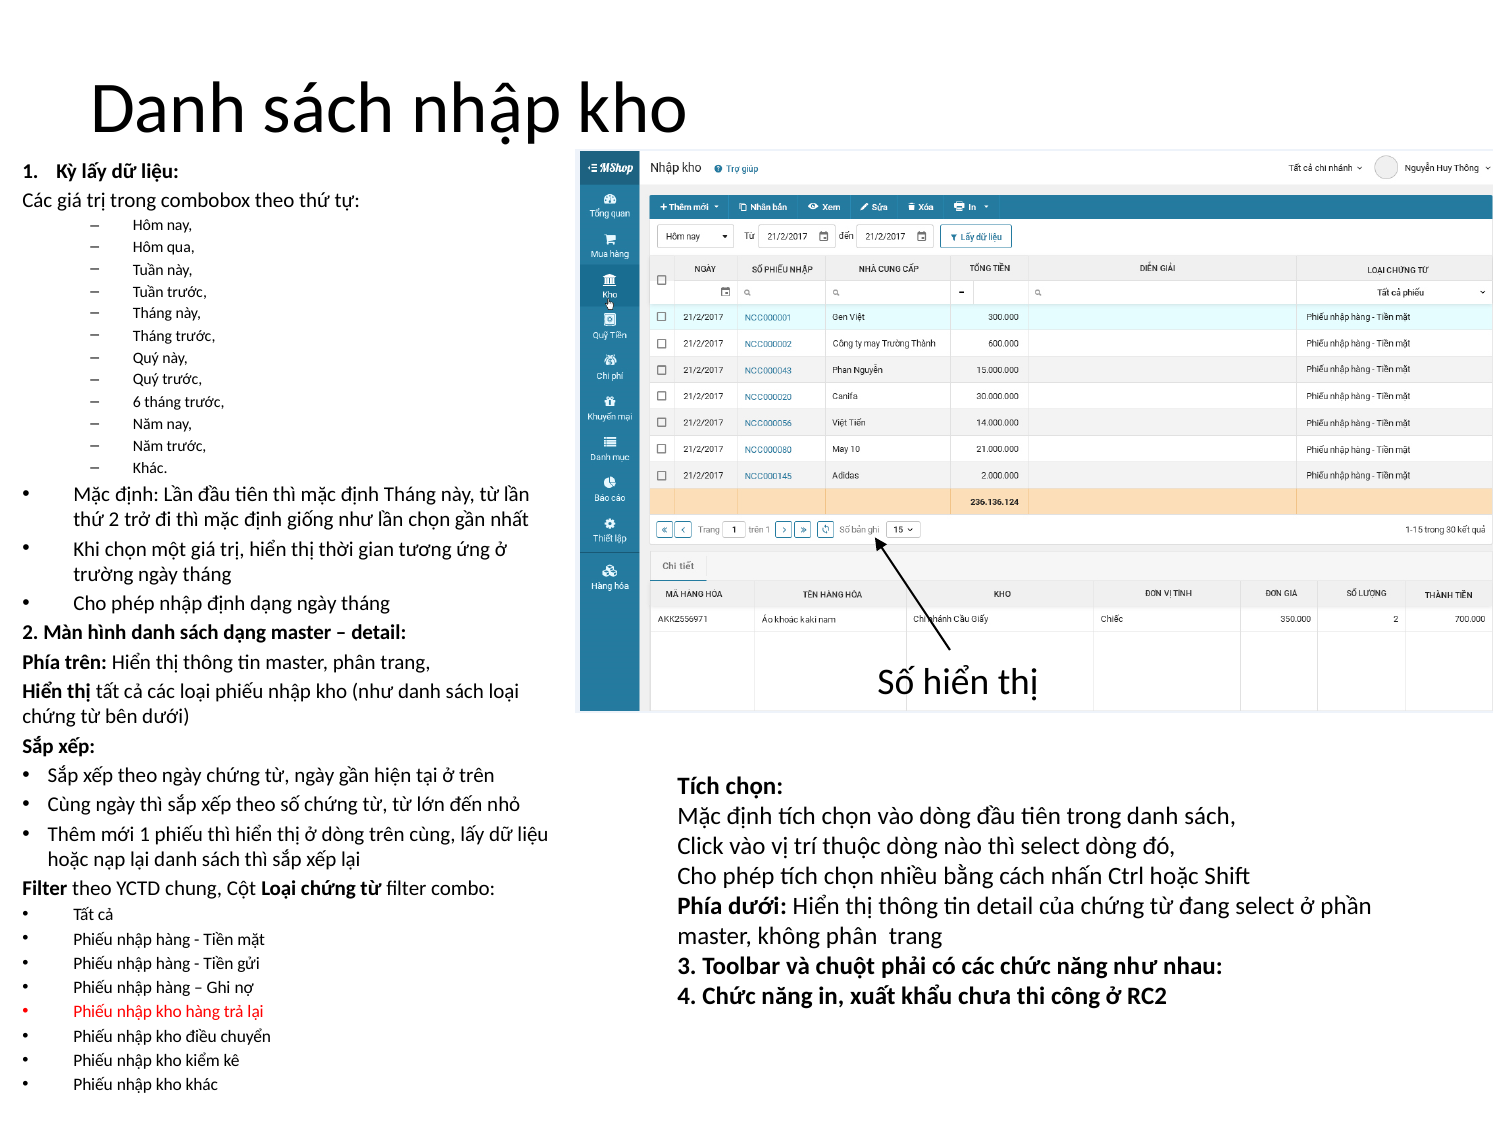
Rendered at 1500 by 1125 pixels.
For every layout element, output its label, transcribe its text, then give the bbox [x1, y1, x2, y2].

title Danh sách nhập kho [75, 45, 1425, 149]
list Kỳ lấy dữ liệu: Các giá trị trong combobox theo thứ tự: Hôm nay, Hôm qua, Tuần này, Tuần trước, Tháng này, Tháng trước, Quý này, Quý trước, 6 tháng trước, Năm nay, Năm trước, Khác. Mặc định: Lần đầu tiên thì mặc định Tháng này, từ lần thứ 2 trở đi thì mặc định giống như lần chọn gần nhất Khi chọn một giá trị, hiển thị thời gian tương ứng ở trường ngày tháng Cho phép nhập định dạng ngày tháng 2. Màn hình danh sách dạng master – detail: Phía trên: Hiển thị thông tin master, phân trang, Hiển thị tất cả các loại phiếu nhập kho (như danh sách loại chứng từ bên dưới) Sắp xếp: Sắp xếp theo ngày chứng từ, ngày gần hiện tại ở trên Cùng ngày thì sắp xếp theo số chứng từ, từ lớn đến nhỏ Thêm mới 1 phiếu thì hiển thị ở dòng trên cùng, lấy dữ liệu hoặc nạp lại danh sách thì sắp xếp lại Filter theo YCTD chung, Cột Loại chứng từ filter combo: Tất cả Phiếu nhập hàng - Tiền mặt Phiếu nhập hàng - Tiền gửi Phiếu nhập hàng – Ghi nợ Phiếu nhập kho hàng trả lại Phiếu nhập kho điều chuyển Phiếu nhập kho kiểm kê Phiếu nhập kho khác [7, 149, 575, 1113]
picture [574, 149, 1493, 713]
text_box Tích chọn: Mặc định tích chọn vào dòng đầu tiên trong danh sách, Click vào vị trí thuộc dòng nào thì select dòng đó, Cho phép tích chọn nhiều bằng cách nhấn Ctrl hoặc Shift Phía dưới: Hiển thị thông tin detail của chứng từ đang select ở phần master, không phân trang 3. Toolbar và chuột phải có các chức năng như nhau: 4. Chức năng in, xuất khẩu chưa thi công ở RC2 [662, 762, 1463, 1047]
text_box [874, 537, 951, 651]
